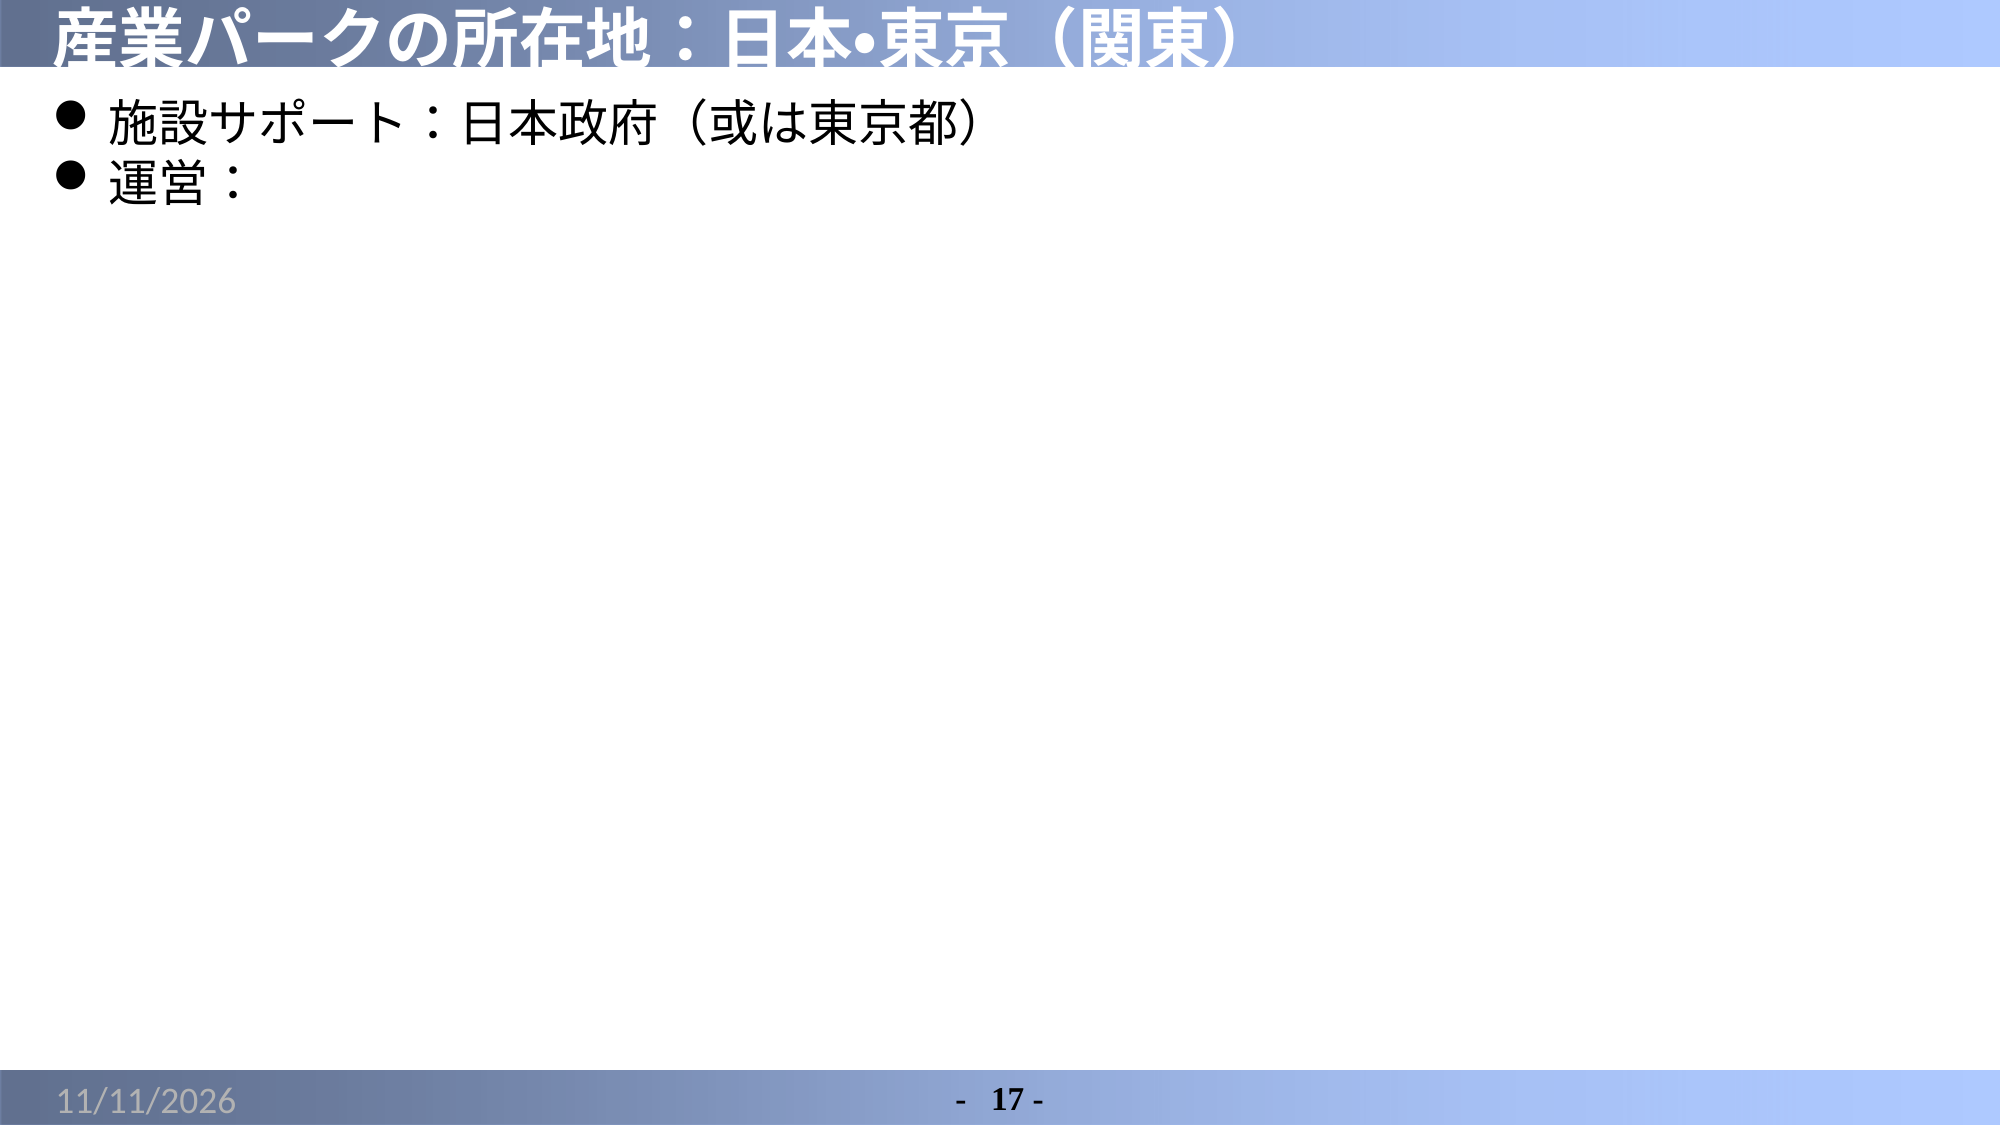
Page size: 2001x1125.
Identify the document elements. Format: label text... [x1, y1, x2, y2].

slide_number - 17 - [934, 1078, 1063, 1117]
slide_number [55, 1076, 516, 1122]
list 施設サポート：日本政府（或は東京都） 運営： [52, 91, 1946, 213]
title 産業パークの所在地：日本・東京（関東） [52, 0, 1946, 78]
